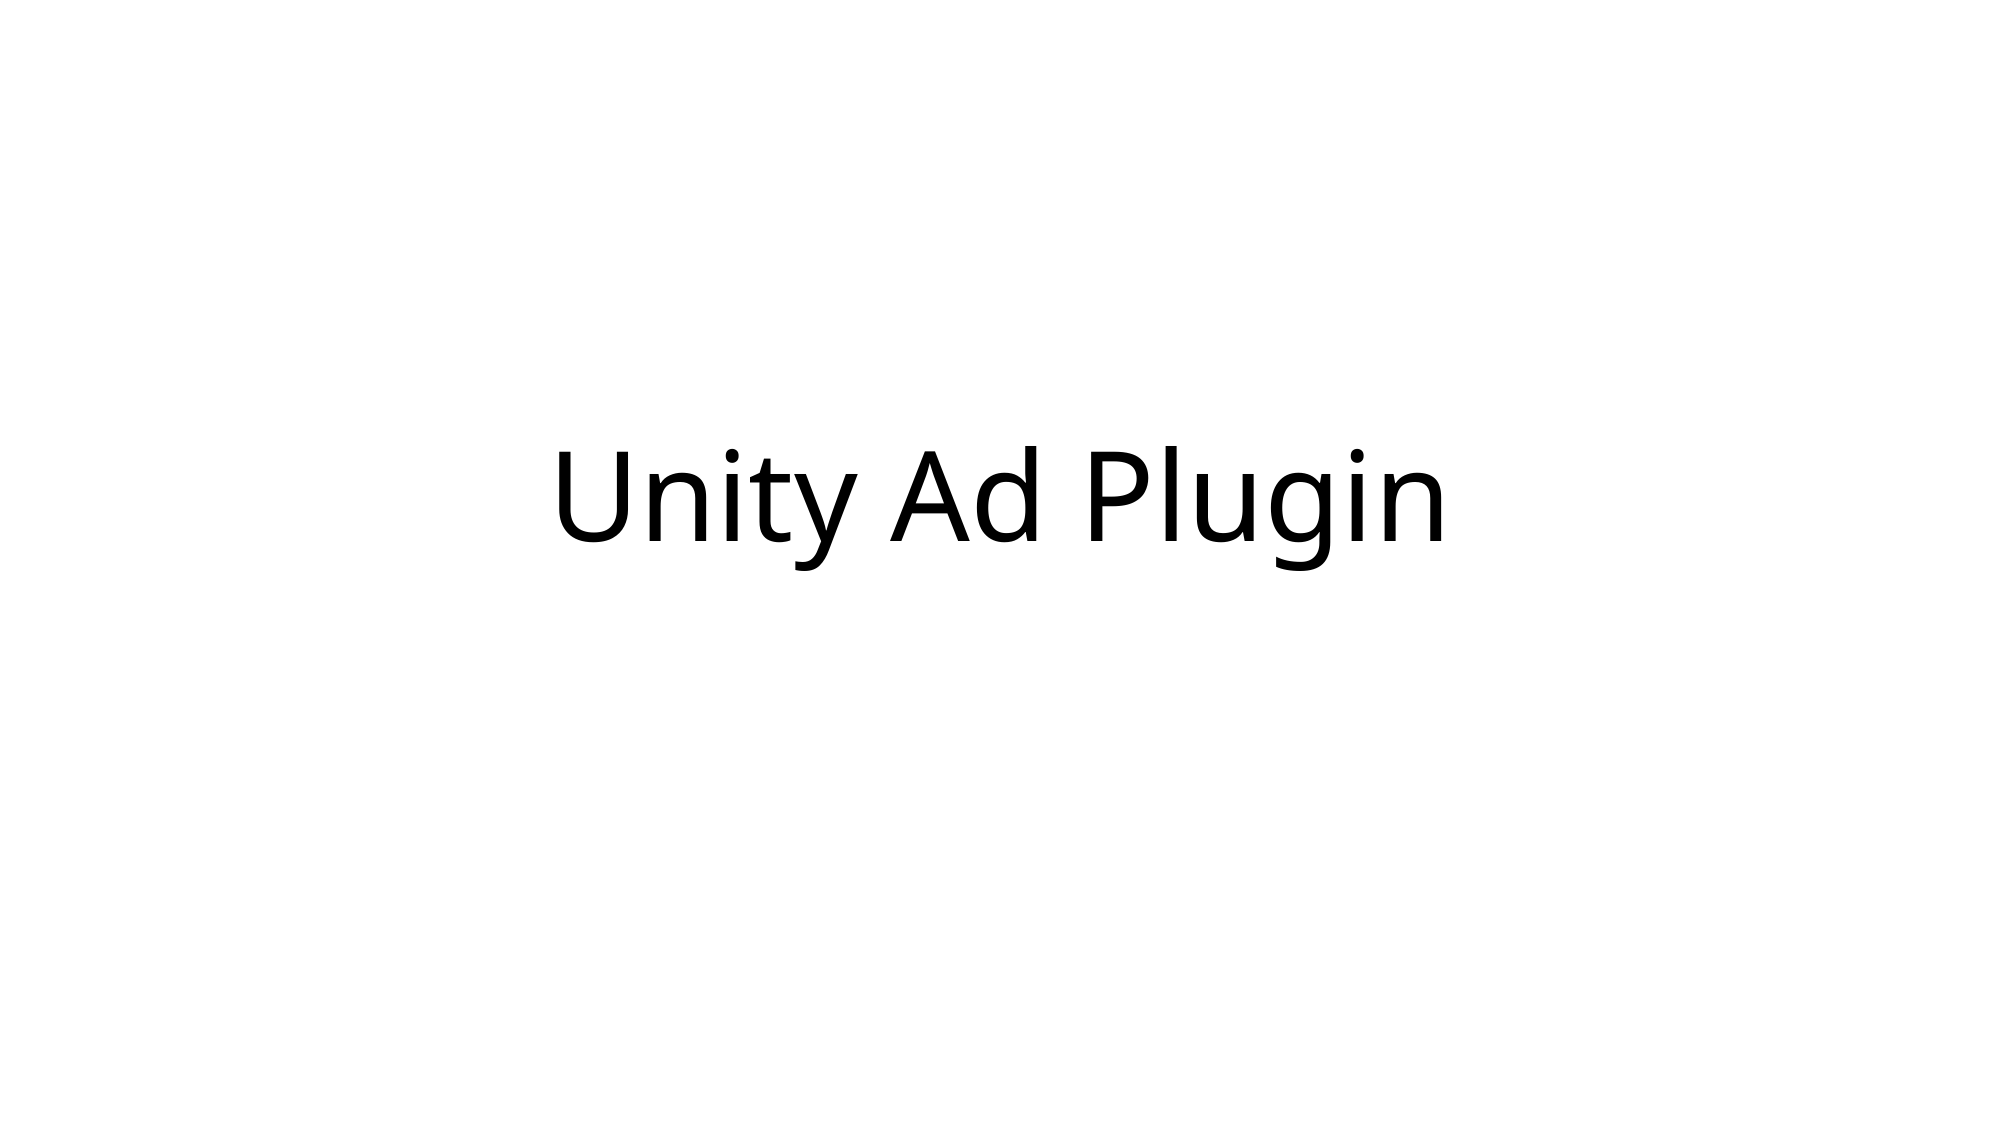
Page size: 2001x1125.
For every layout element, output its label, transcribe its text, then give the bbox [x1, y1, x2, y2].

title Unity Ad Plugin [249, 184, 1750, 576]
